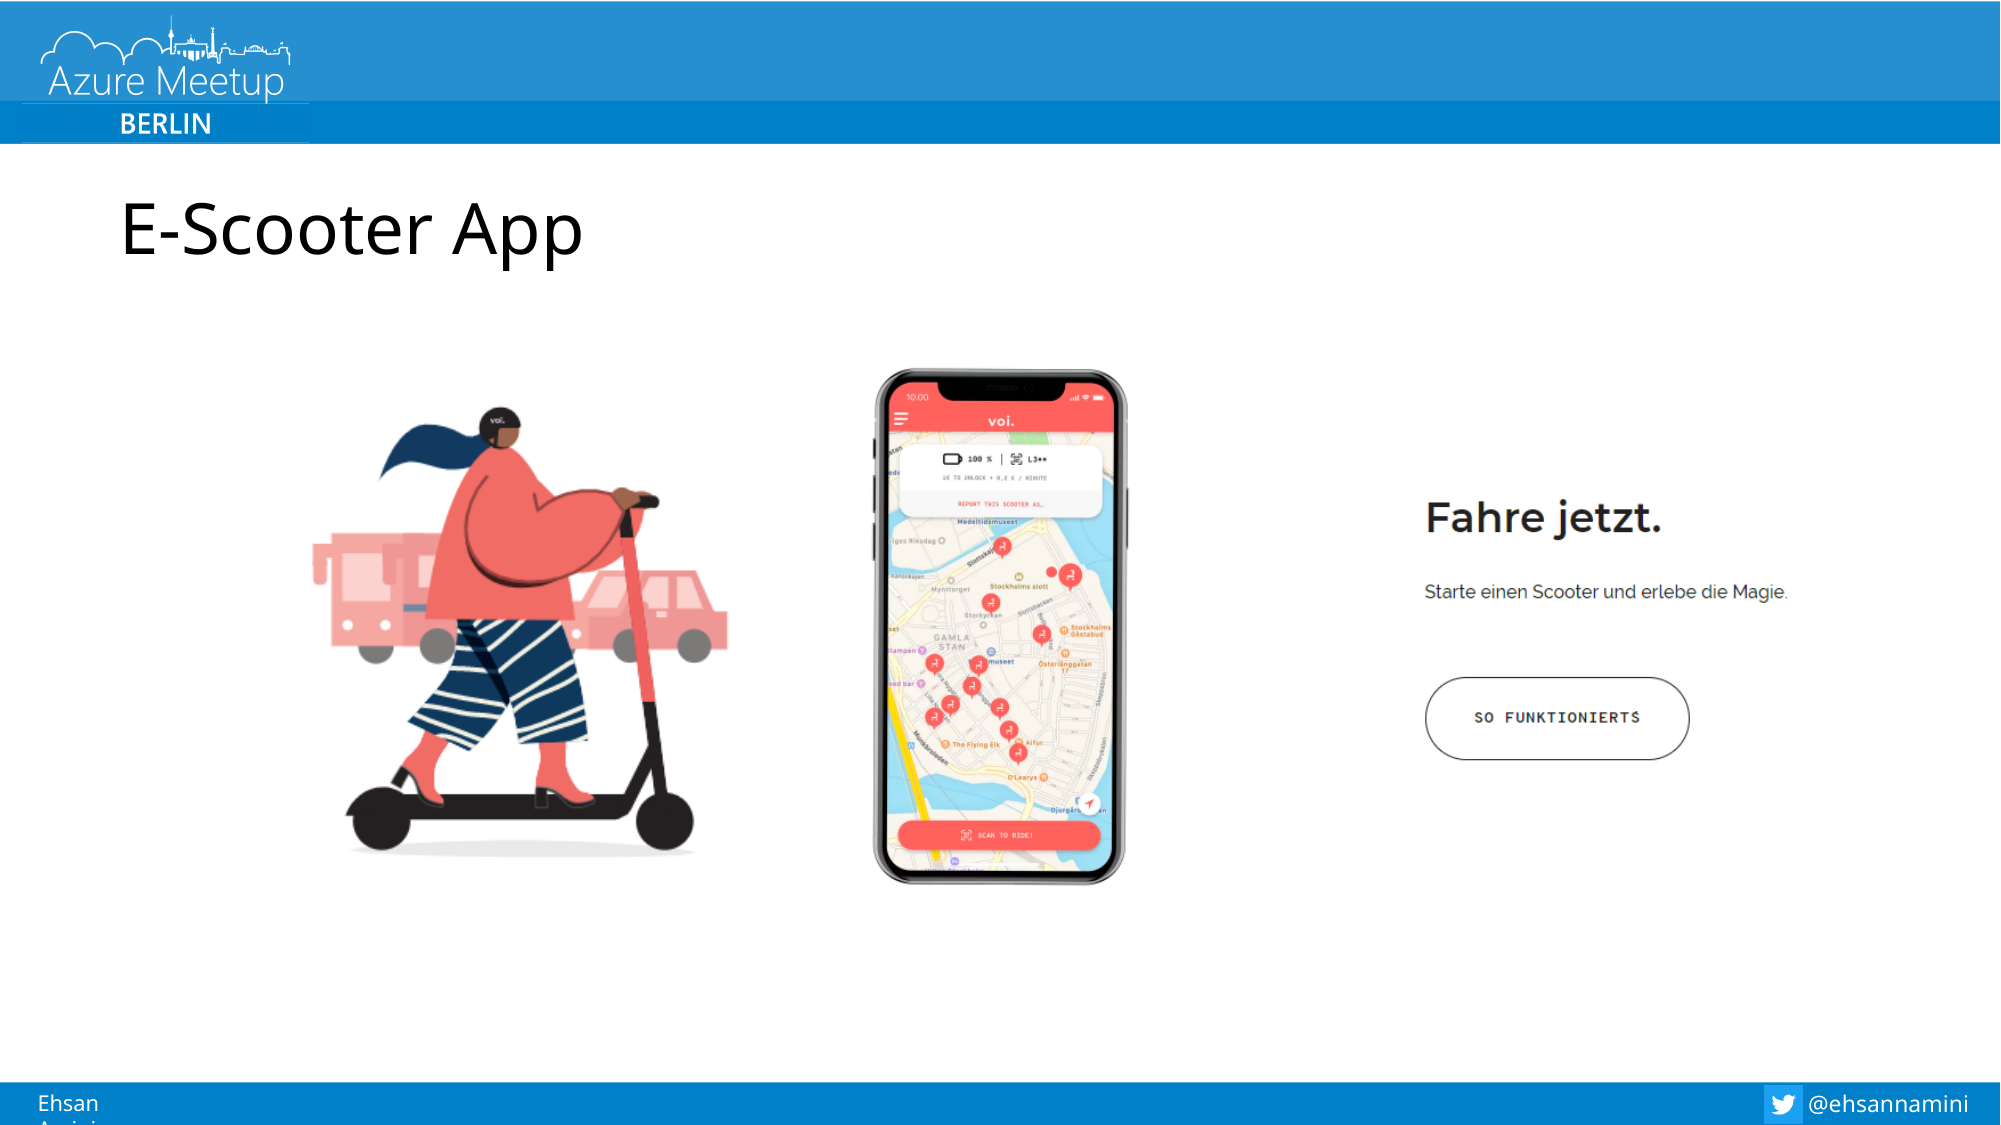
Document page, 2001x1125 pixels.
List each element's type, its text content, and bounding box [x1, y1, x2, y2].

picture [22, 0, 309, 164]
picture [853, 352, 1813, 904]
picture [1764, 1085, 1803, 1124]
picture [292, 386, 771, 904]
title E-Scooter App [104, 186, 1830, 278]
